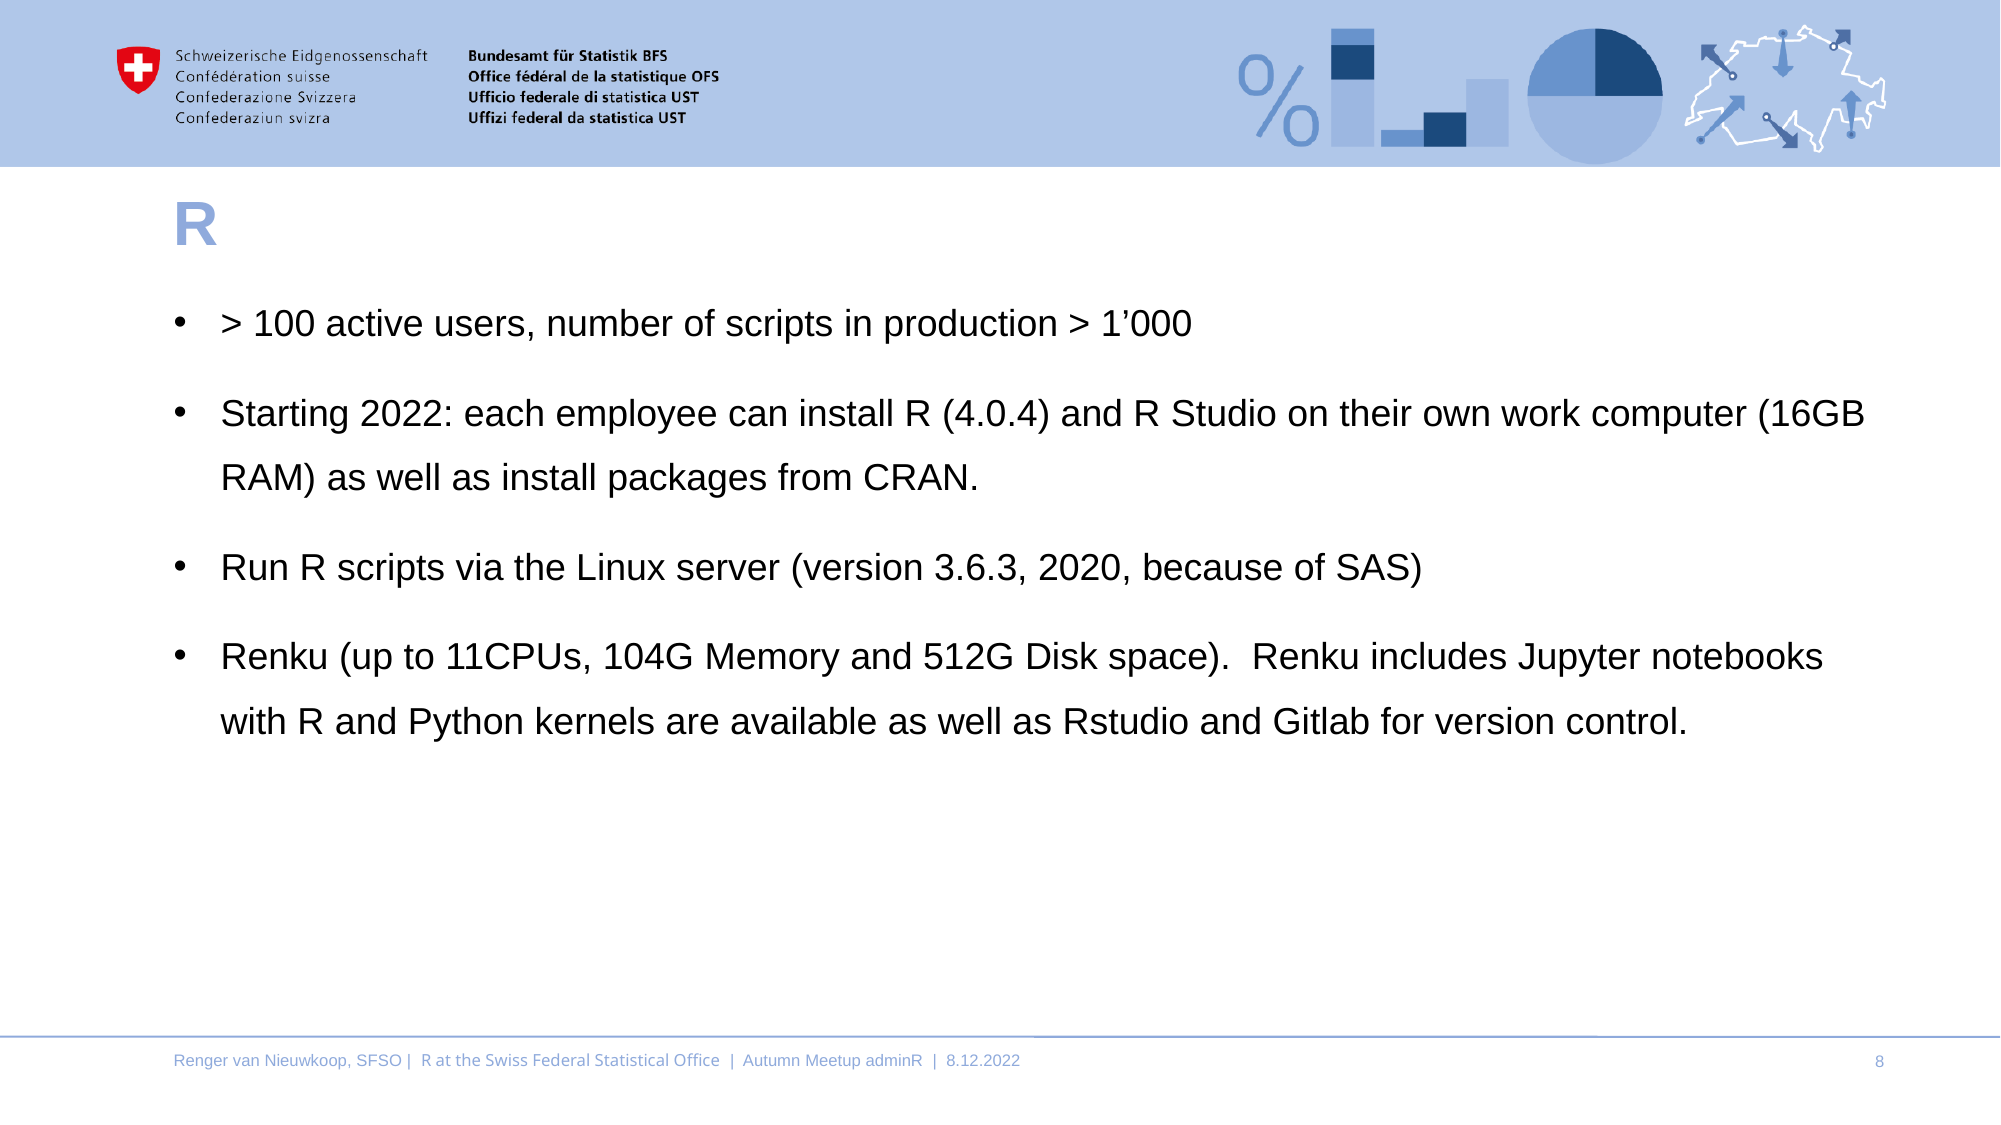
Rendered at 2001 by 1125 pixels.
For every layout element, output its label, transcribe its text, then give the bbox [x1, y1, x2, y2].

slide_number 8 [1739, 1050, 1885, 1089]
title R [173, 182, 1885, 259]
picture [0, 0, 2001, 167]
footer Renger van Nieuwkoop, SFSO | R at the Swiss Federal Statistical Office | Autumn Meetup adminR | 8.12.2022 [173, 1050, 1709, 1089]
list > 100 active users, number of scripts in production > 1’000 Starting 2022: each employee can install R (4.0.4) and R Studio on their own work computer (16GB RAM) as well as install packages from CRAN. Run R scripts via the Linux server (version 3.6.3, 2020, because of SAS) Renku (up to 11CPUs, 104G Memory and 512G Disk space). Renku includes Jupyter notebooks with R and Python kernels are available as well as Rstudio and Gitlab for version control. [173, 279, 1885, 739]
